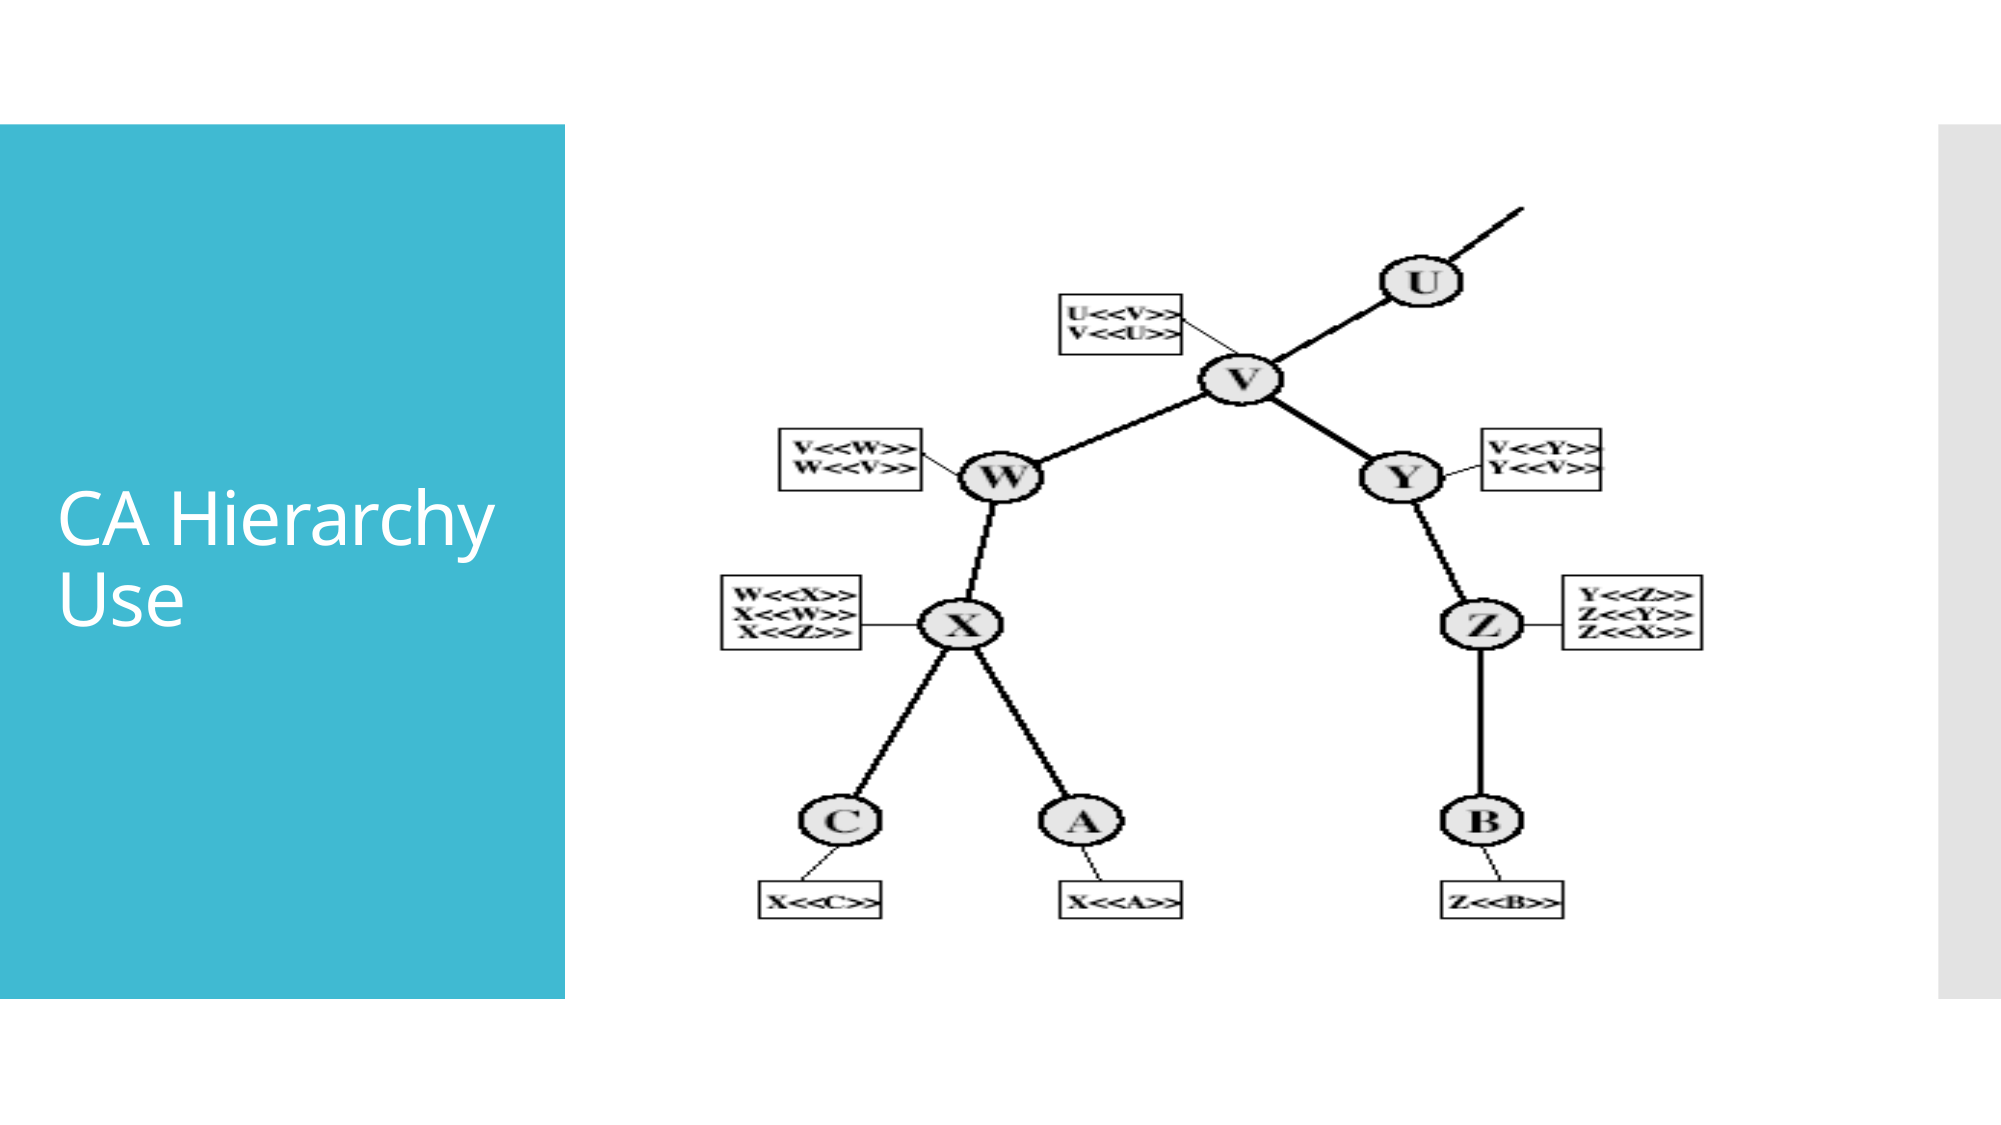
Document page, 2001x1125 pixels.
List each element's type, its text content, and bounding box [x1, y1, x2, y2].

title CA Hierarchy Use [41, 184, 525, 940]
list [704, 195, 1733, 940]
